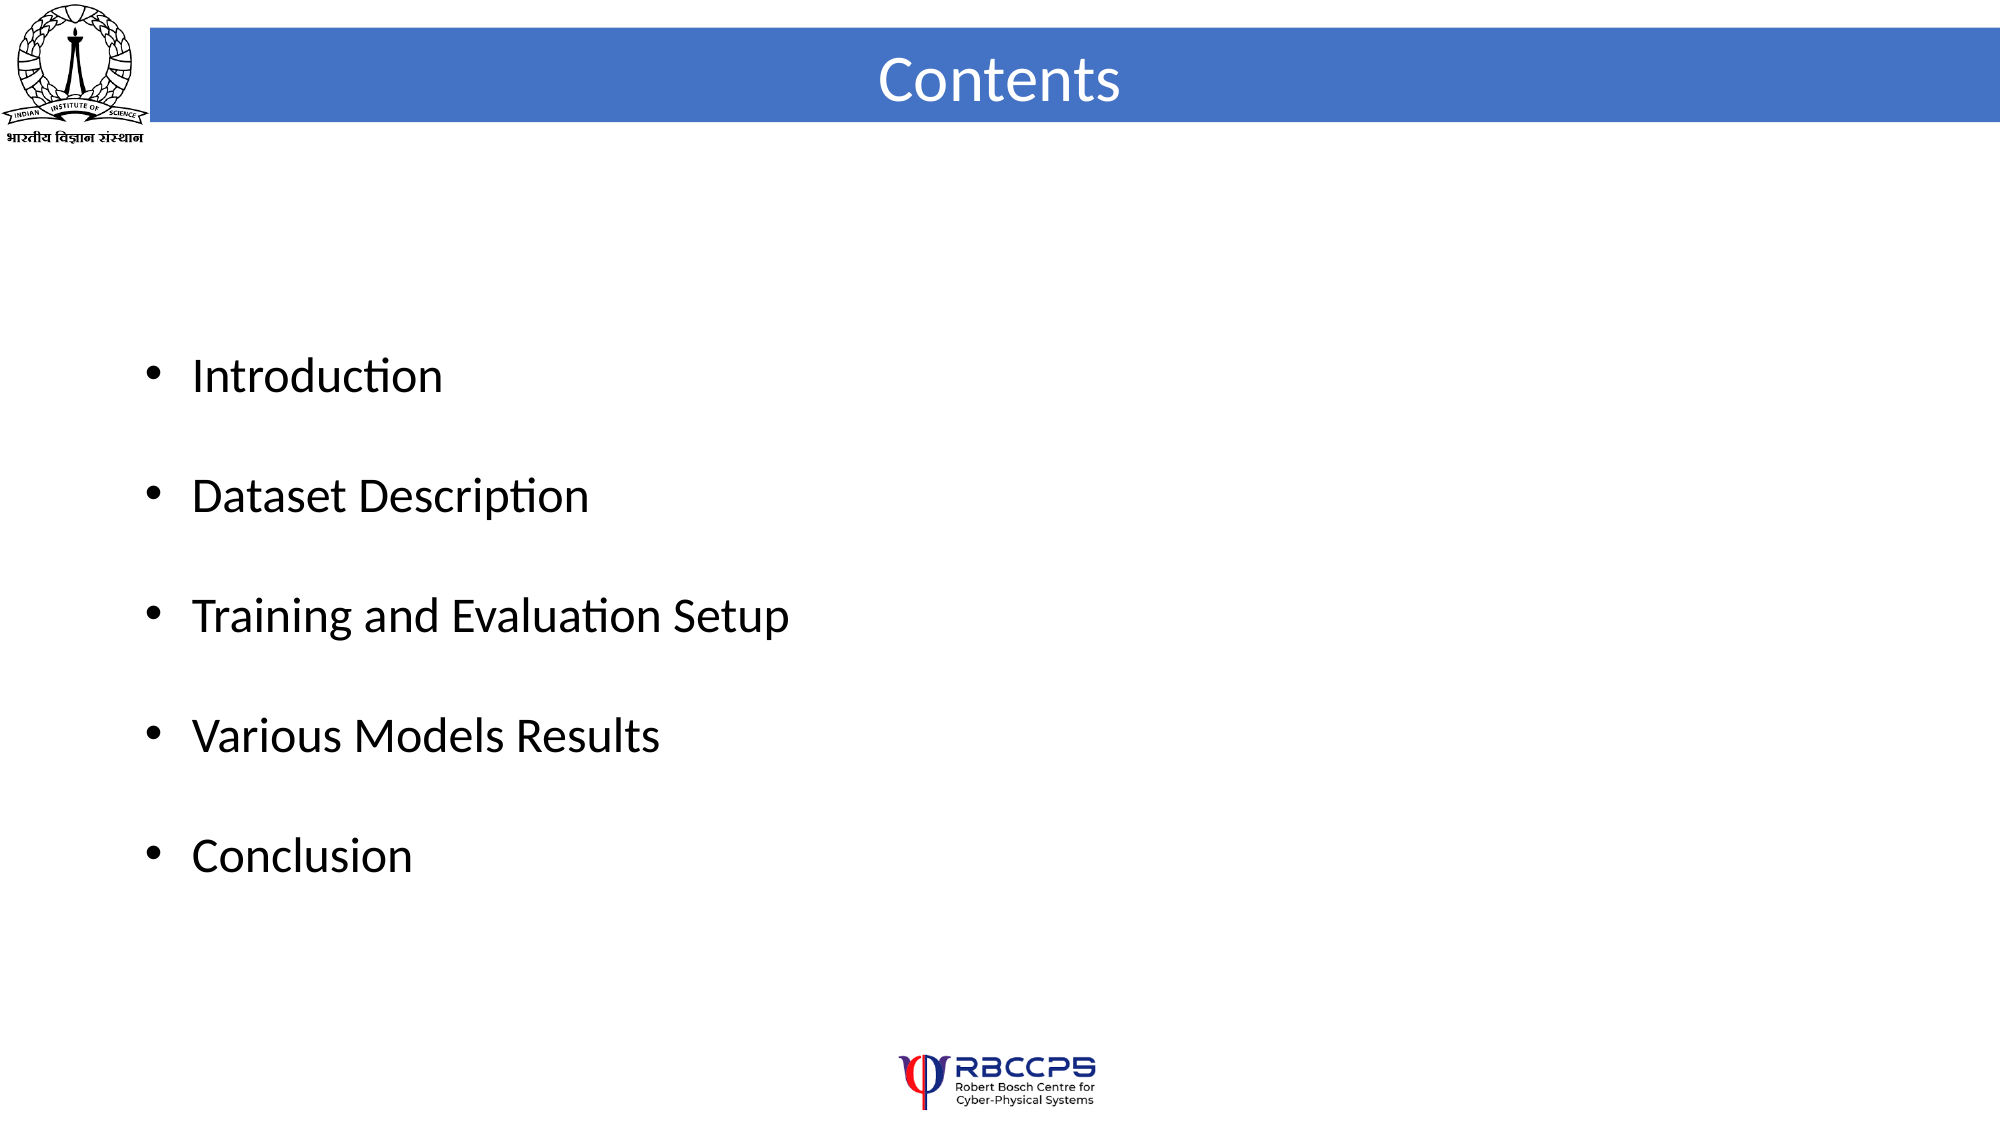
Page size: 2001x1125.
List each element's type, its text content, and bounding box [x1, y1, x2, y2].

text_box Contents [150, 27, 2000, 123]
picture [895, 1048, 1105, 1125]
text_box Introduction Dataset Description Training and Evaluation Setup Various Models Results Conclusion [130, 275, 1732, 950]
picture [0, 0, 150, 150]
